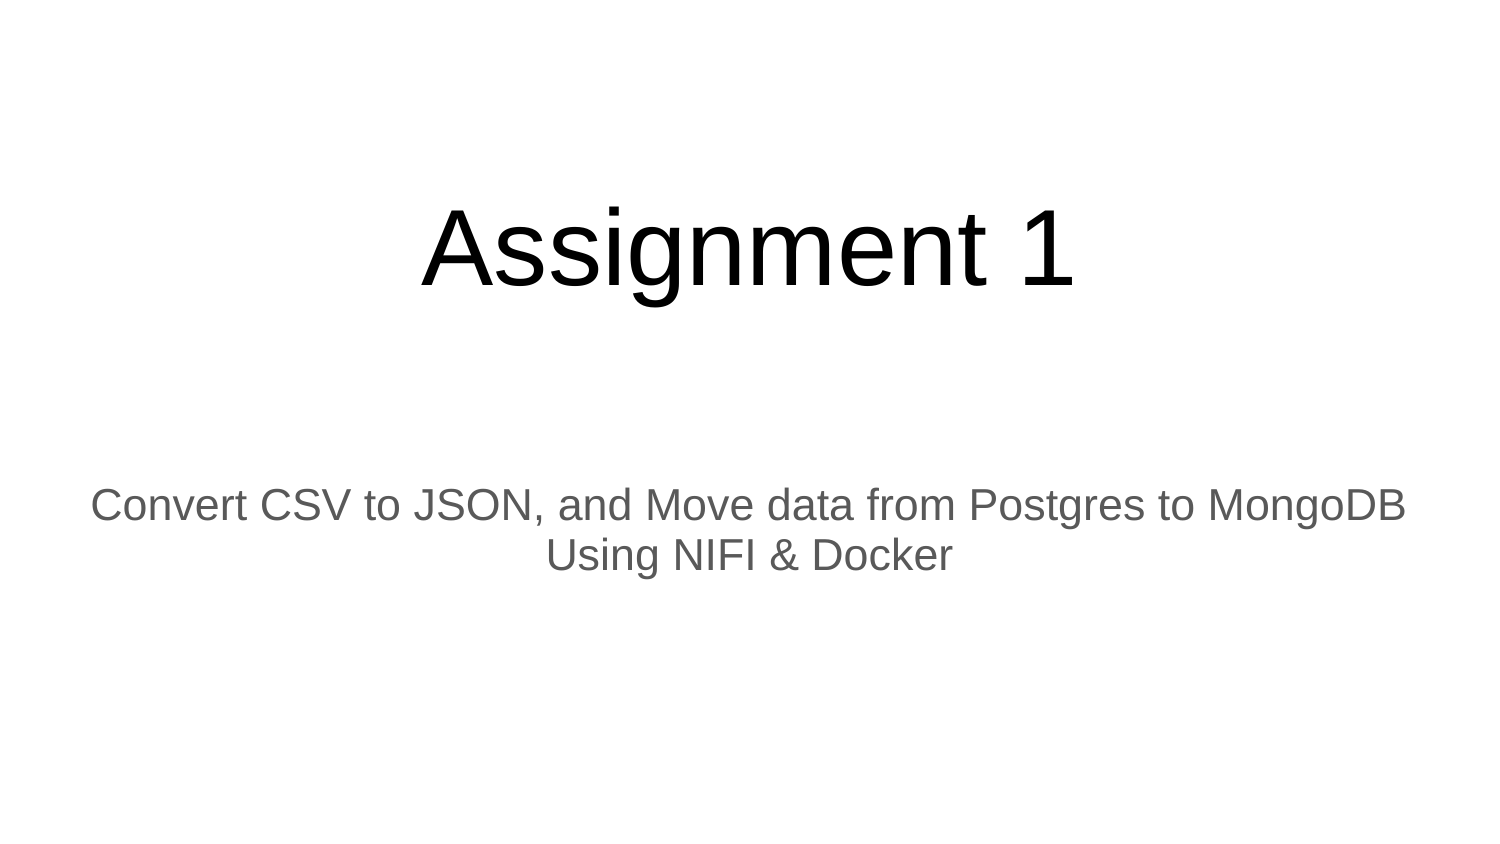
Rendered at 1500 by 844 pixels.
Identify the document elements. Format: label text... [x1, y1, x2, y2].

title Assignment 1 [51, 122, 1449, 324]
subtitle Convert CSV to JSON, and Move data from Postgres to MongoDB Using NIFI & Docker [51, 464, 1449, 595]
